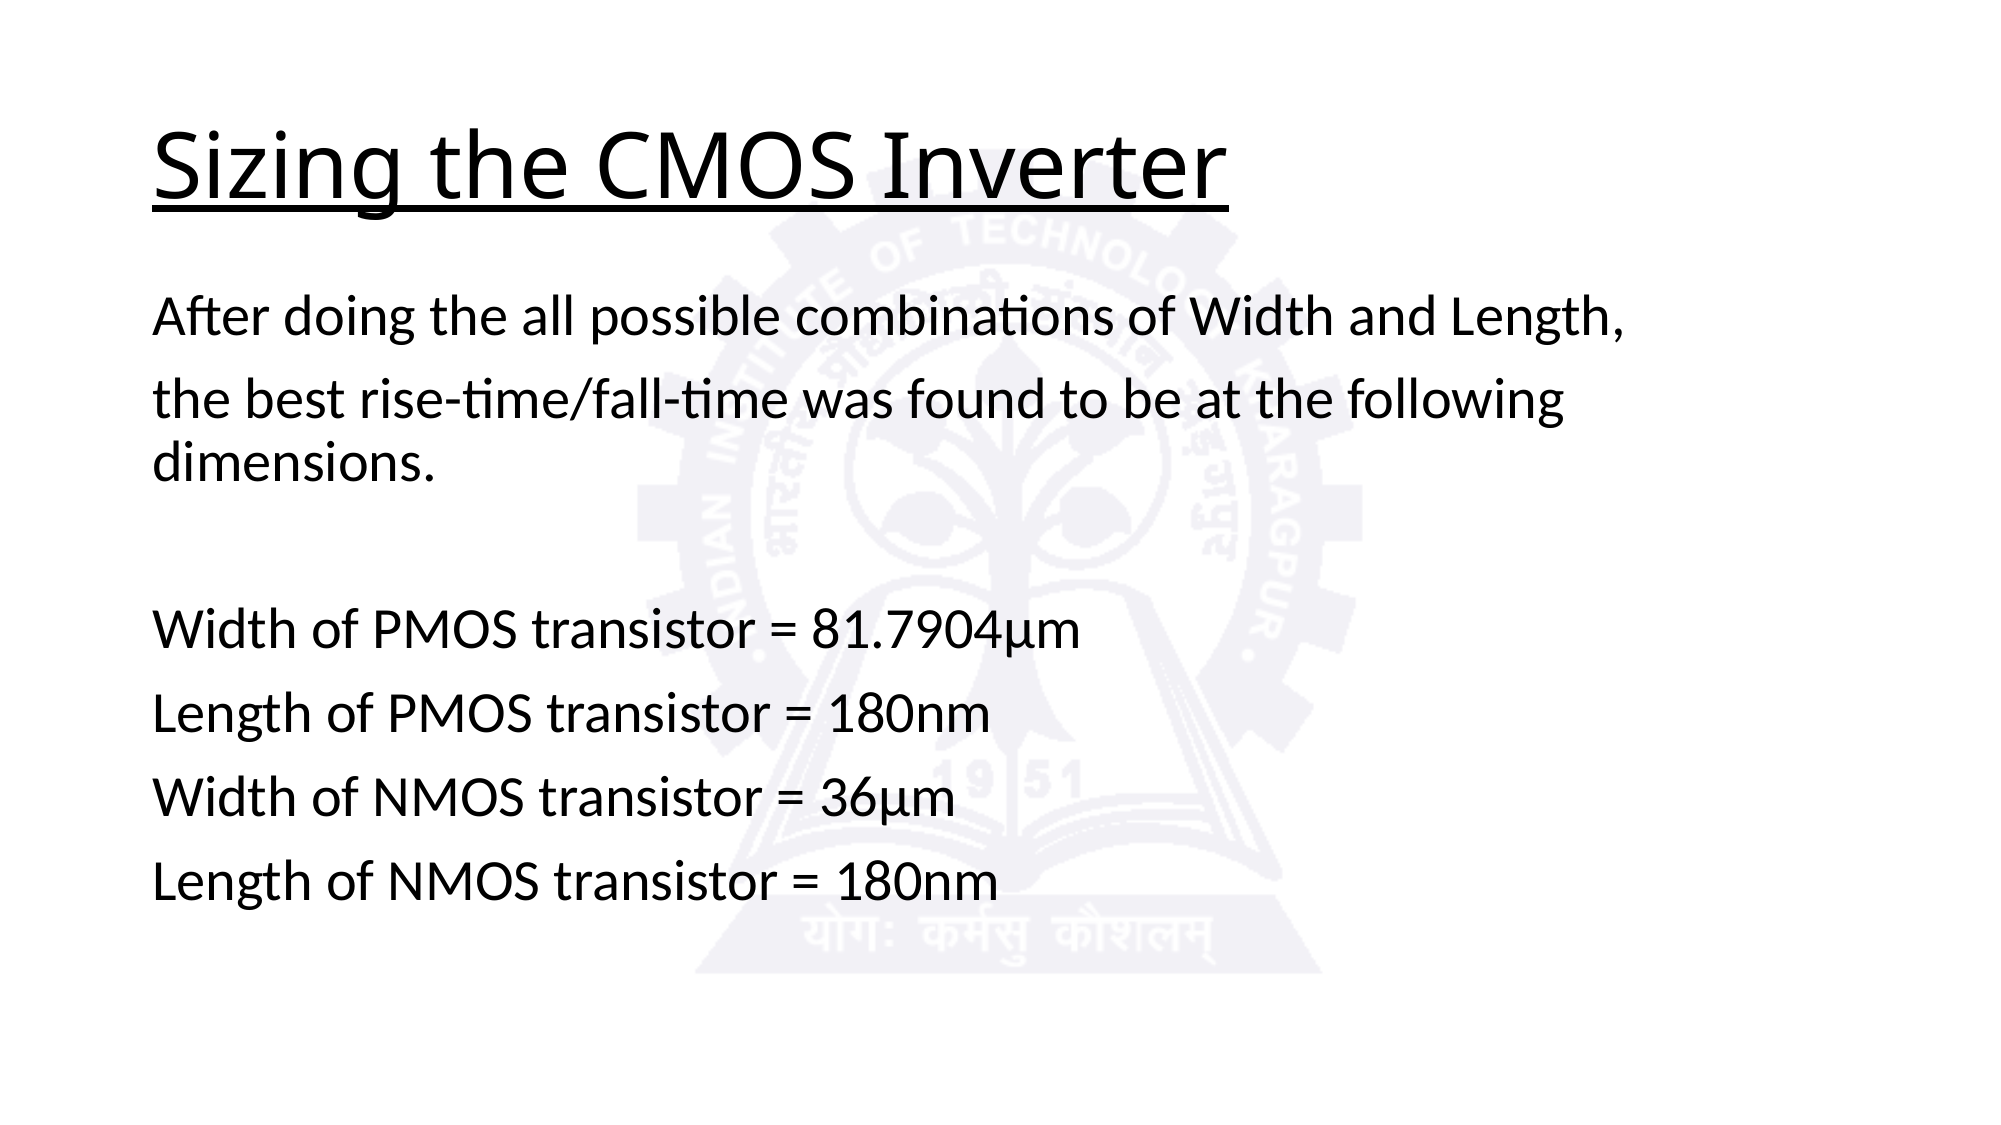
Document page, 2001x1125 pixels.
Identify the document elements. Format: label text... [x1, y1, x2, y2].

title Sizing the CMOS Inverter [137, 59, 1863, 278]
